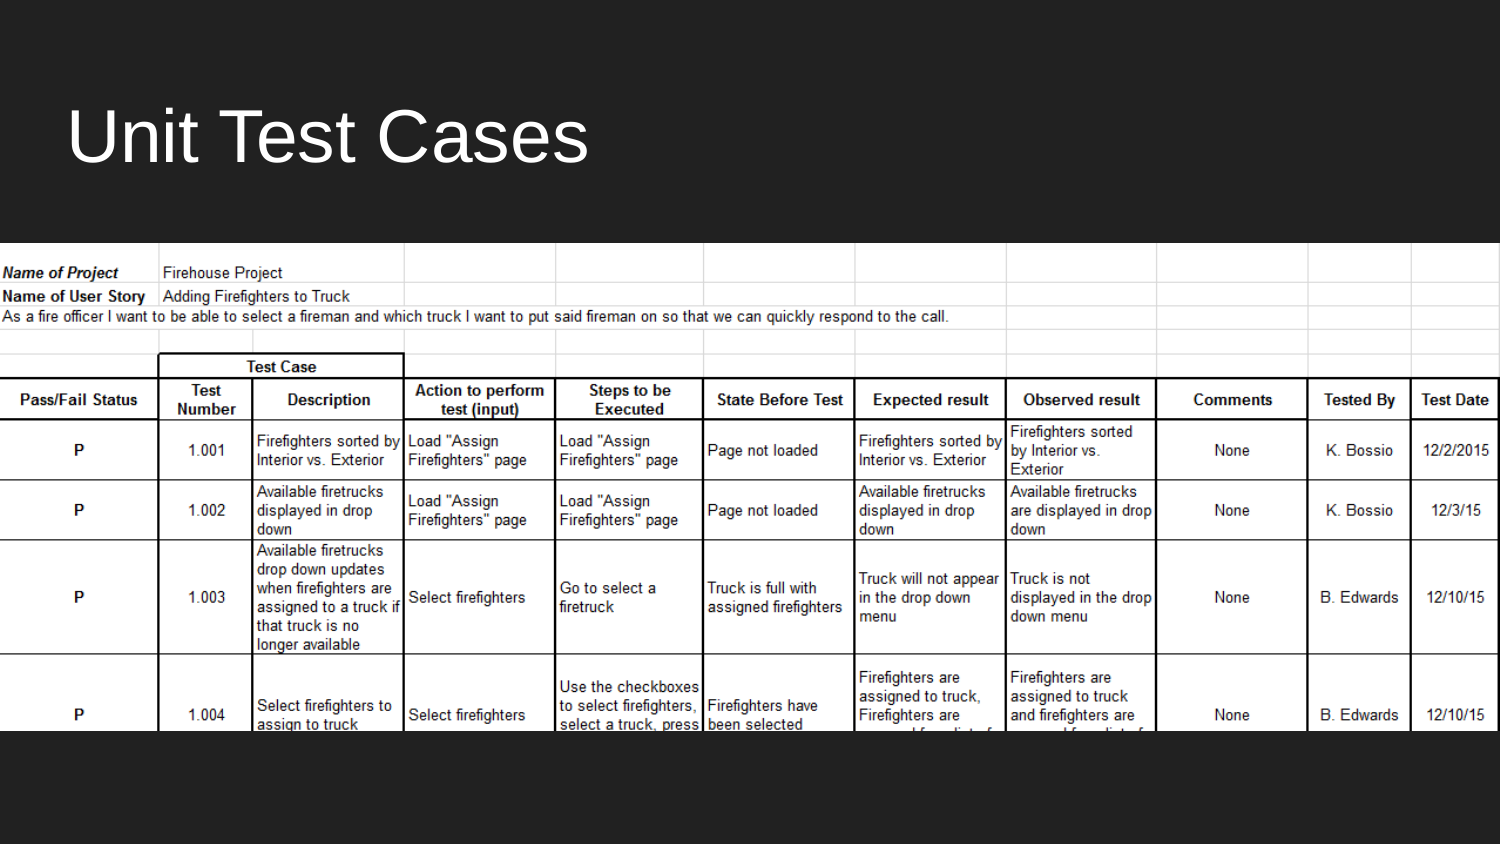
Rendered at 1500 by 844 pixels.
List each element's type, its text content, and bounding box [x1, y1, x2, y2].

title Unit Test Cases [51, 72, 1449, 167]
picture [0, 242, 1500, 731]
